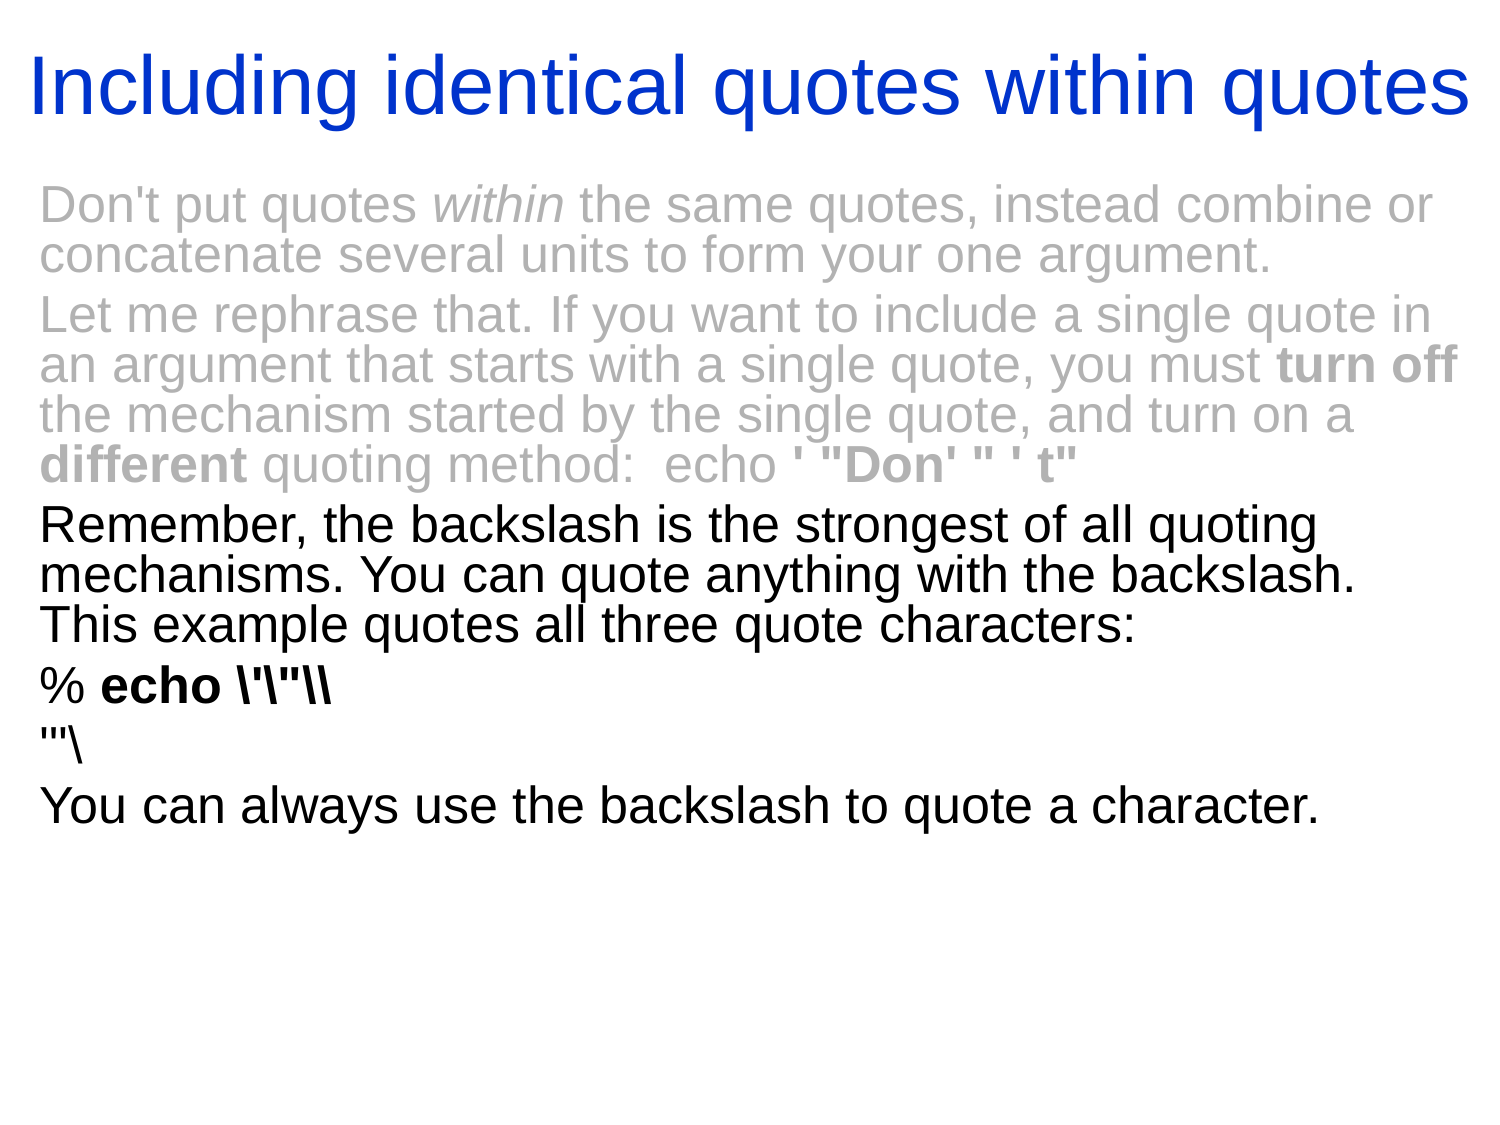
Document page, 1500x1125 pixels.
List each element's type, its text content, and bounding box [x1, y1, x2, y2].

title Including identical quotes within quotes [0, 0, 1500, 163]
list Don't put quotes within the same quotes, instead combine or concatenate several units to form your one argument. Let me rephrase that. If you want to include a single quote in an argument that starts with a single quote, you must turn off the mechanism started by the single quote, and turn on a different quoting method: echo ' "Don' " ' t" Remember, the backslash is the strongest of all quoting mechanisms. You can quote anything with the backslash. This example quotes all three quote characters: % echo \'\"\\ '"\ You can always use the backslash to quote a character. However, within the single quote mechanism, "\'" does not "quote the quote." The proper way to do this is: % echo 'Don'\' 't do that' Don't do that [24, 174, 1476, 1088]
